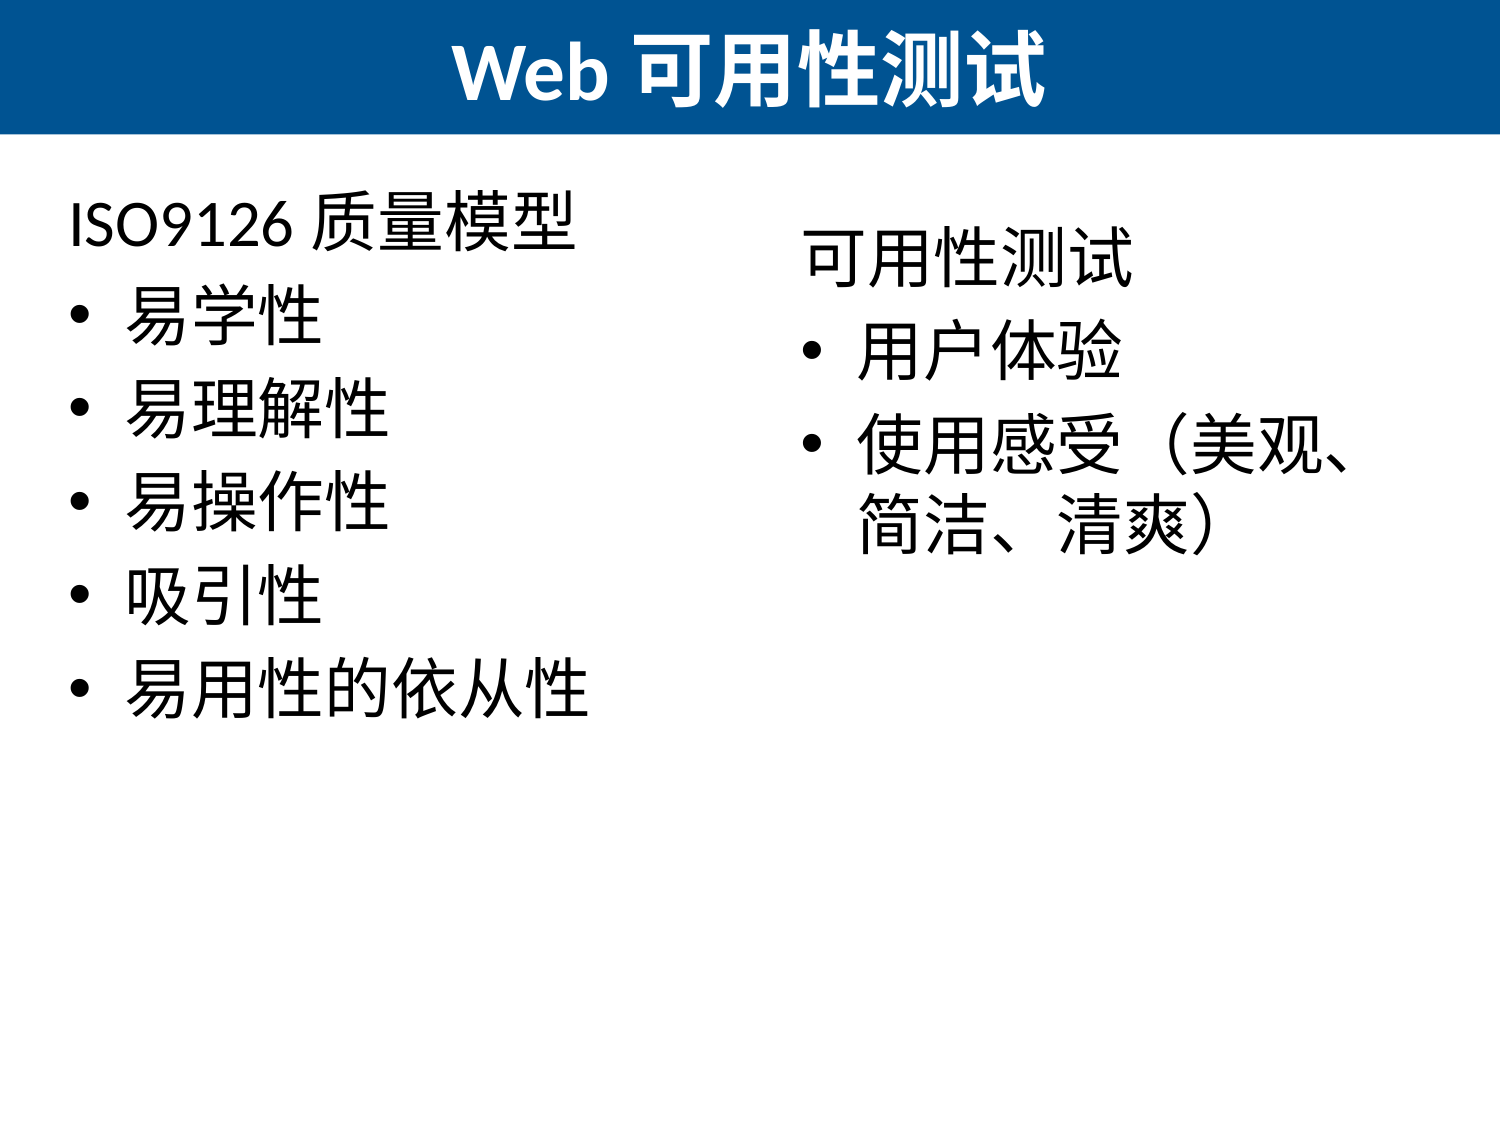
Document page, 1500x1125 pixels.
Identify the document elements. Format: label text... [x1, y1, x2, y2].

title Web可用性测试 [0, 0, 1500, 135]
list ISO9126质量模型 易学性 易理解性 易操作性 吸引性 易用性的依从性 [53, 172, 669, 916]
text_box 可用性测试 用户体验 使用感受（美观、简洁、清爽） [785, 208, 1402, 951]
